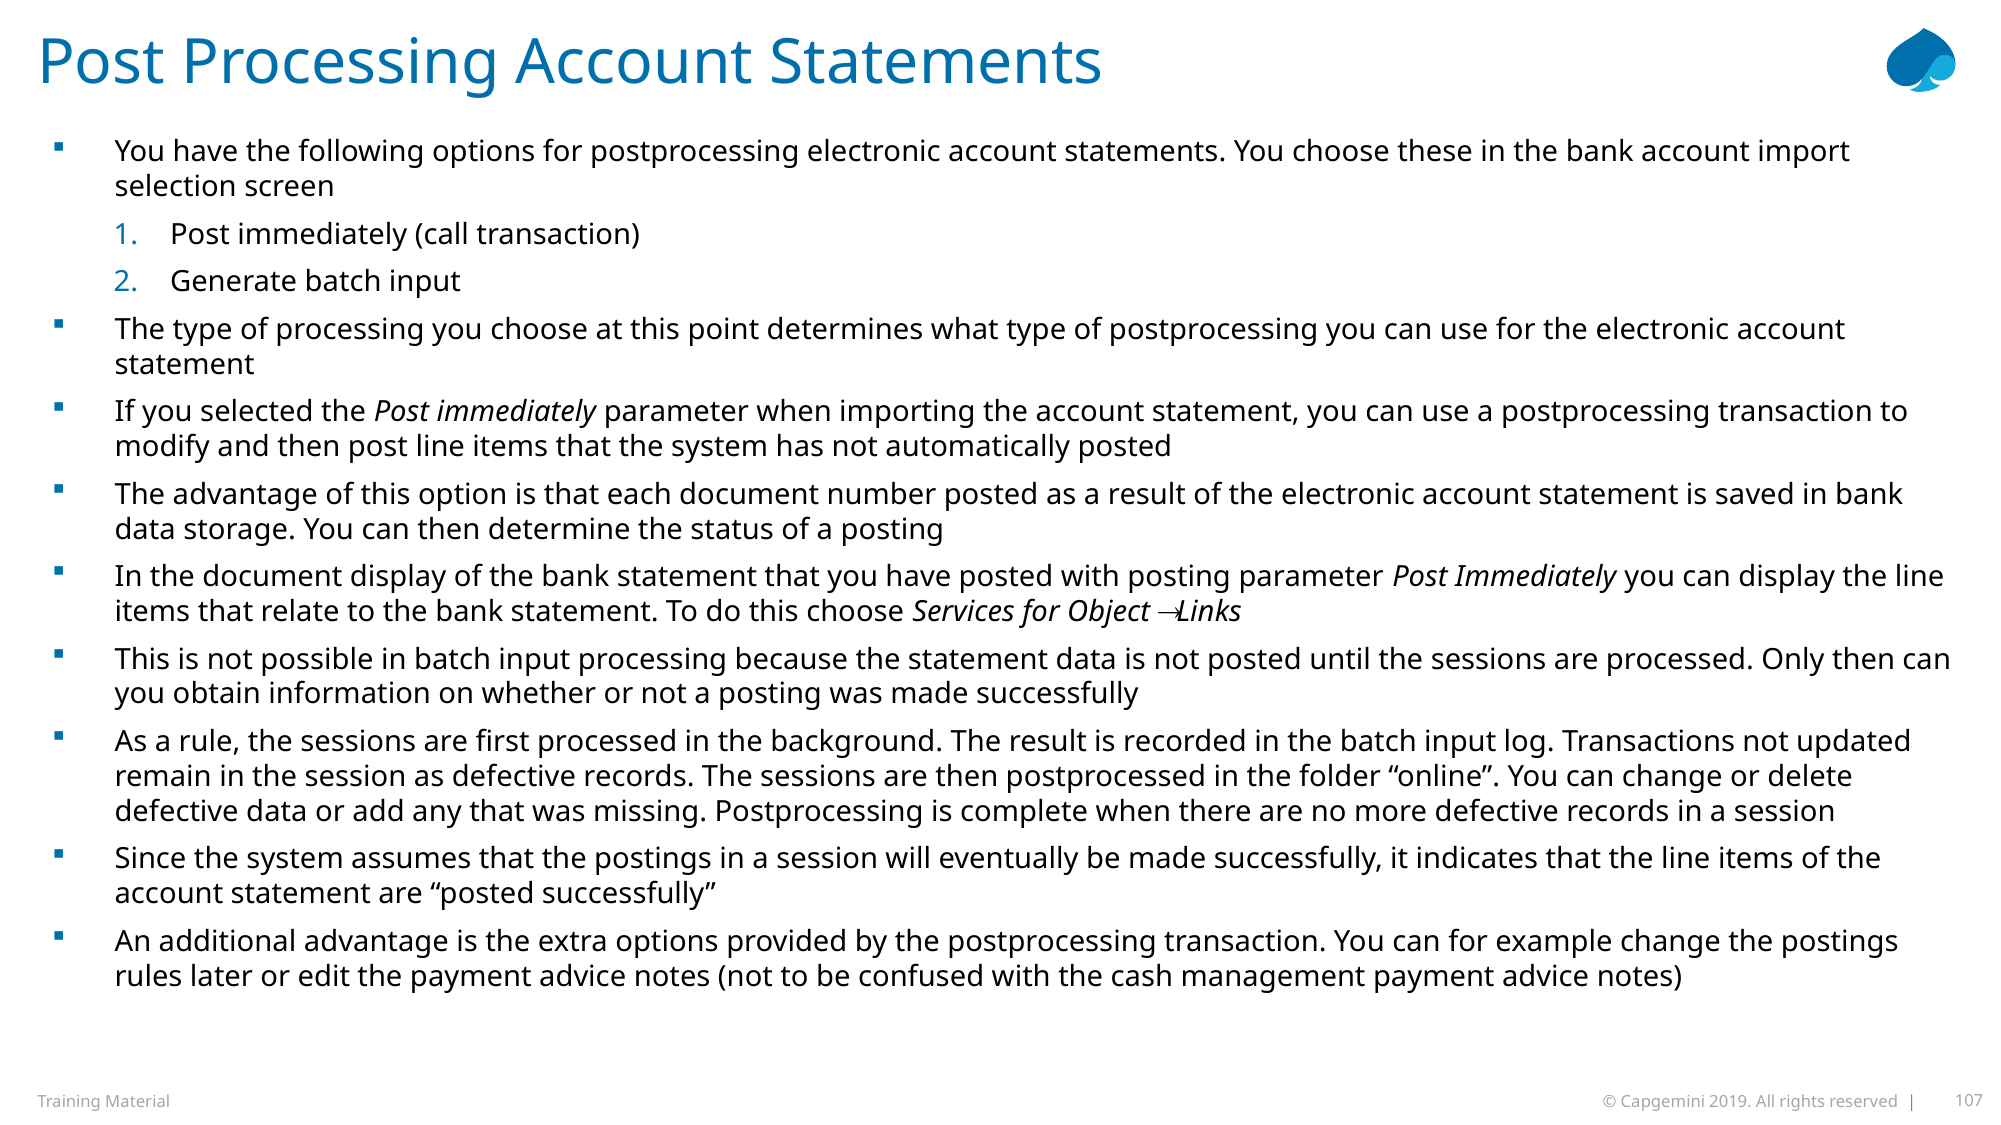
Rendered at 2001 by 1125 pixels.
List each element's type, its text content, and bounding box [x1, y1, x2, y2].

text_box You have the following options for postprocessing electronic account statements. You choose these in the bank account import selection screen Post immediately (call transaction) Generate batch input The type of processing you choose at this point determines what type of postprocessing you can use for the electronic account statement If you selected the Post immediately parameter when importing the account statement, you can use a postprocessing transaction to modify and then post line items that the system has not automatically posted The advantage of this option is that each document number posted as a result of the electronic account statement is saved in bank data storage. You can then determine the status of a posting In the document display of the bank statement that you have posted with posting parameter Post Immediately you can display the line items that relate to the bank statement. To do this choose Services for Object  Links This is not possible in batch input processing because the statement data is not posted until the sessions are processed. Only then can you obtain information on whether or not a posting was made successfully As a rule, the sessions are first processed in the background. The result is recorded in the batch input log. Transactions not updated remain in the session as defective records. The sessions are then postprocessed in the folder “online”. You can change or delete defective data or add any that was missing. Postprocessing is complete when there are no more defective records in a session Since the system assumes that the postings in a session will eventually be made successfully, it indicates that the line items of the account statement are “posted successfully” An additional advantage is the extra options provided by the postprocessing transaction. You can for example change the postings rules later or edit the payment advice notes (not to be confused with the cash management payment advice notes) [37, 125, 1981, 1000]
title Post Processing Account Statements [37, 0, 1863, 119]
